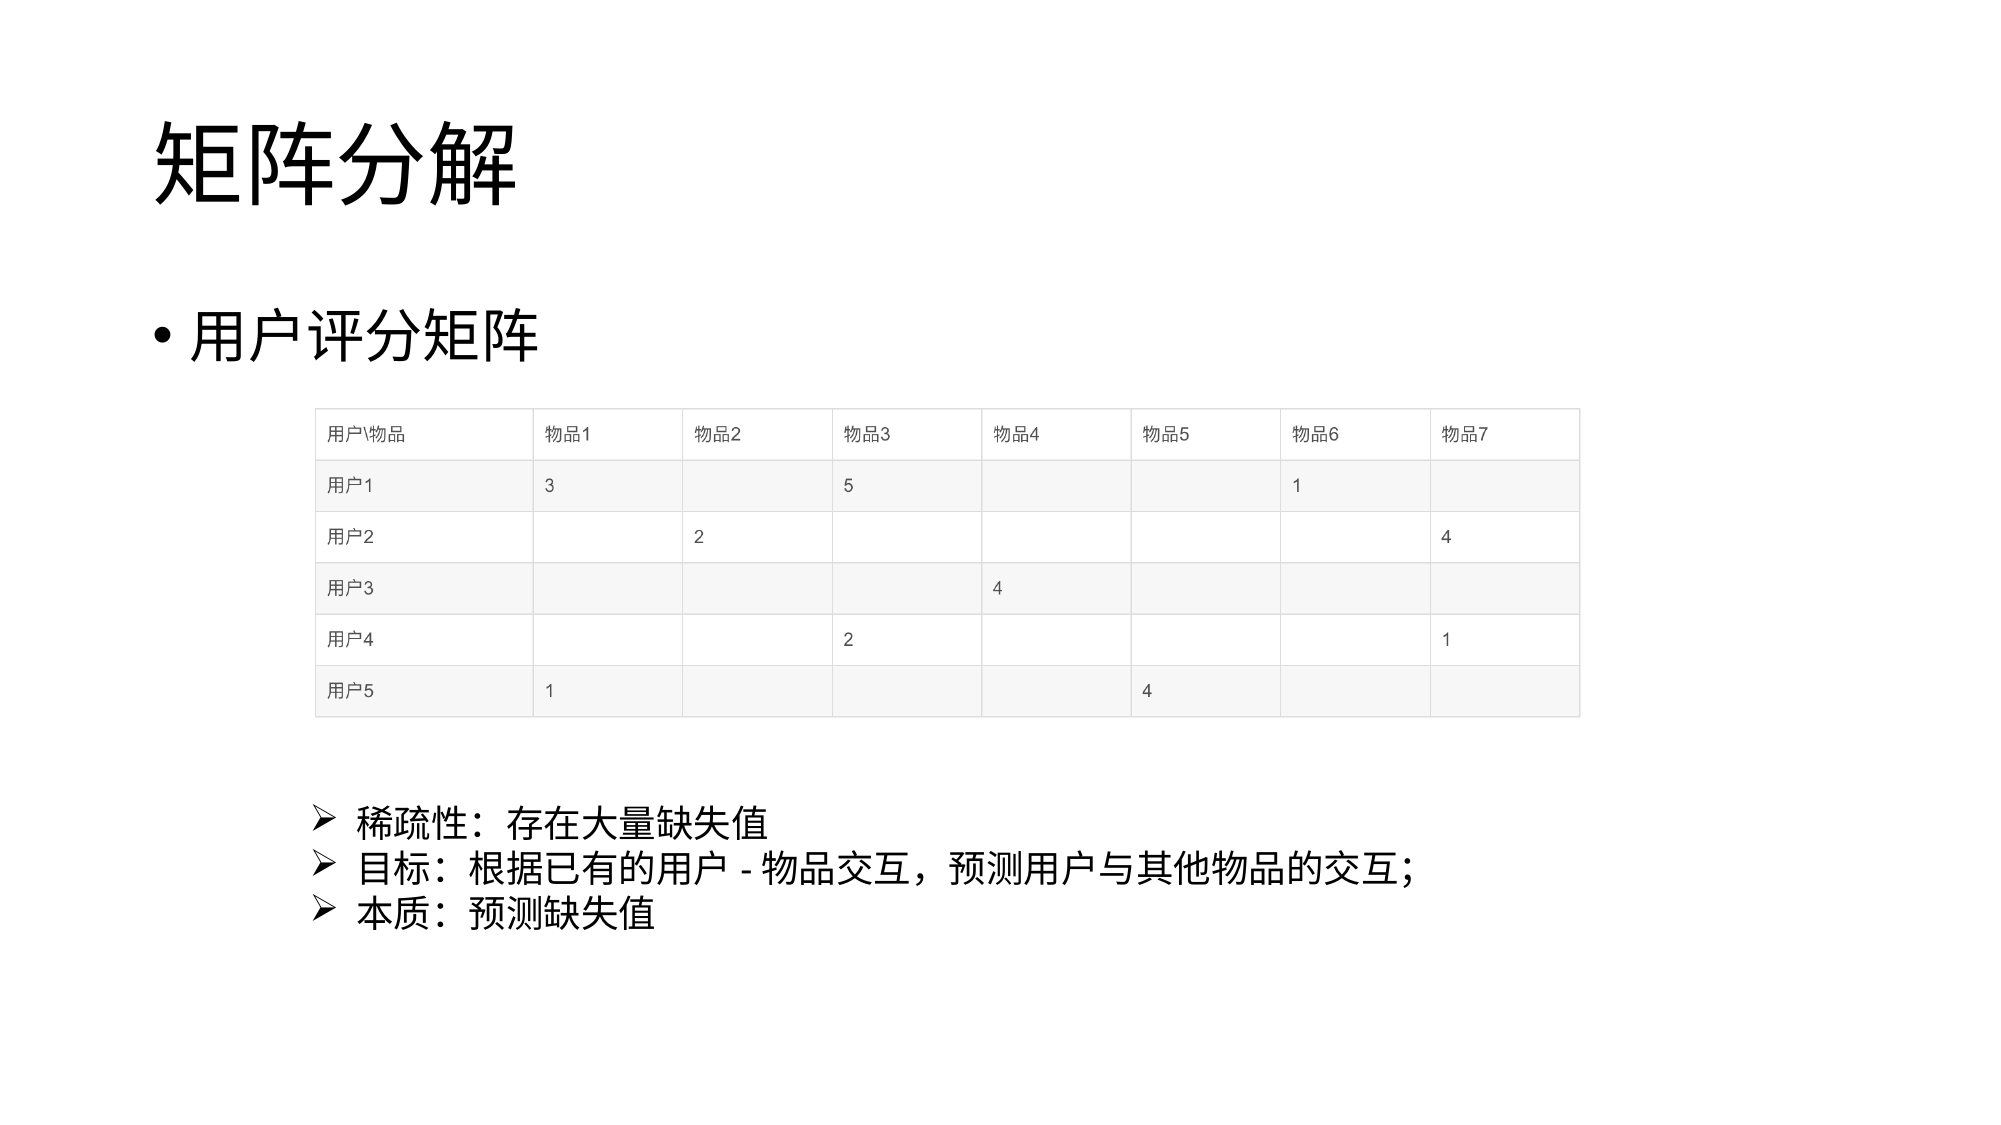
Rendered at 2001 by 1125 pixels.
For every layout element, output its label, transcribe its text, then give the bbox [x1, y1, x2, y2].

text_box 稀疏性：存在大量缺失值 目标：根据已有的用户-物品交互，预测用户与其他物品的交互； 本质：预测缺失值 [294, 792, 1452, 942]
list 用户评分矩阵 [137, 299, 1863, 1014]
title 矩阵分解 [137, 59, 1863, 278]
picture [308, 402, 1584, 723]
